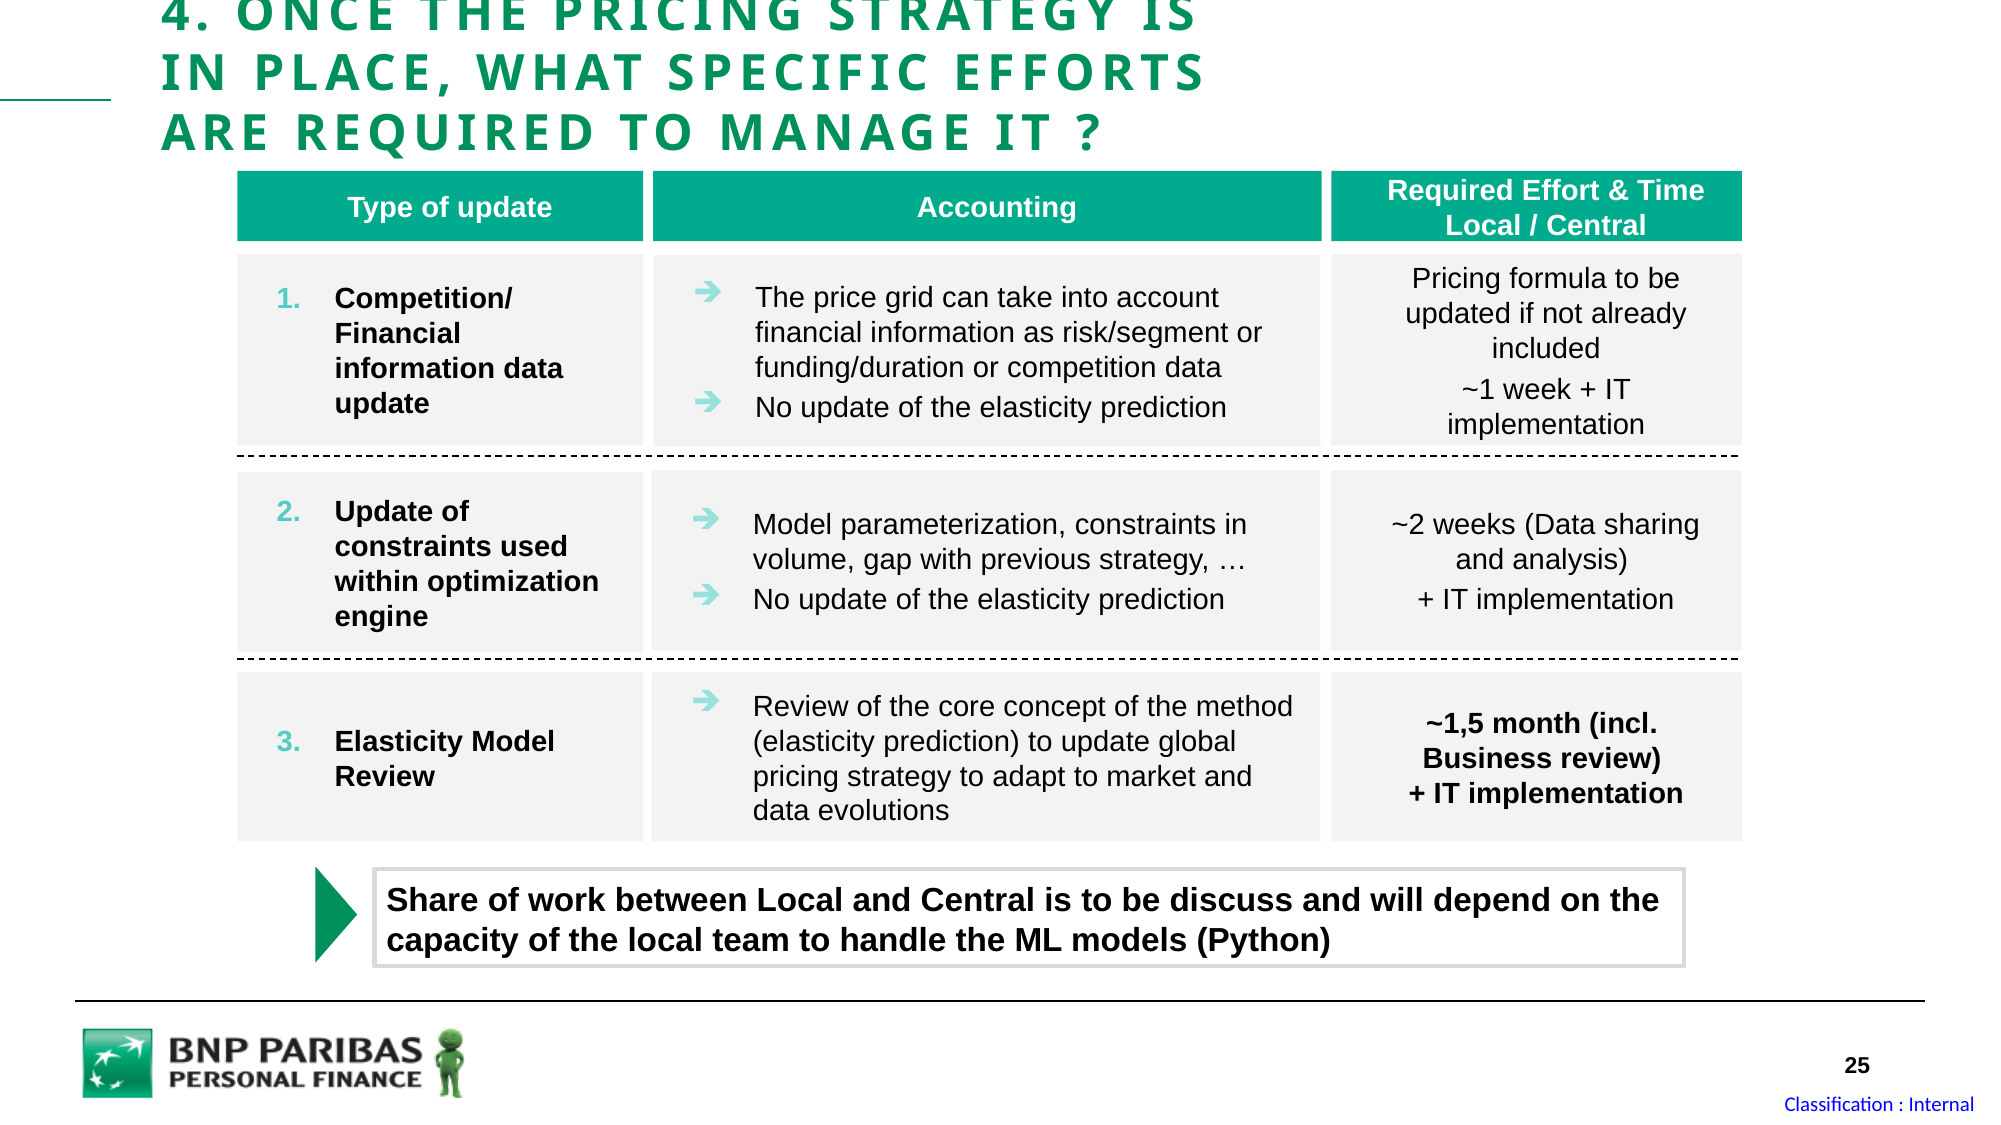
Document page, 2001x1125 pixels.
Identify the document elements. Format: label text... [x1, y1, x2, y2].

text_box Type of update [235, 169, 645, 243]
text_box Accounting [651, 169, 1324, 243]
subtitle 4. Once the pricing strategy is in place, what specific efforts are required to manage it ? [146, 34, 1265, 106]
slide_number 25 [1830, 1048, 1871, 1079]
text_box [315, 866, 1685, 967]
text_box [237, 253, 1743, 842]
text_box Required Effort & Time Local / Central [1329, 169, 1744, 243]
picture [65, 1011, 482, 1116]
